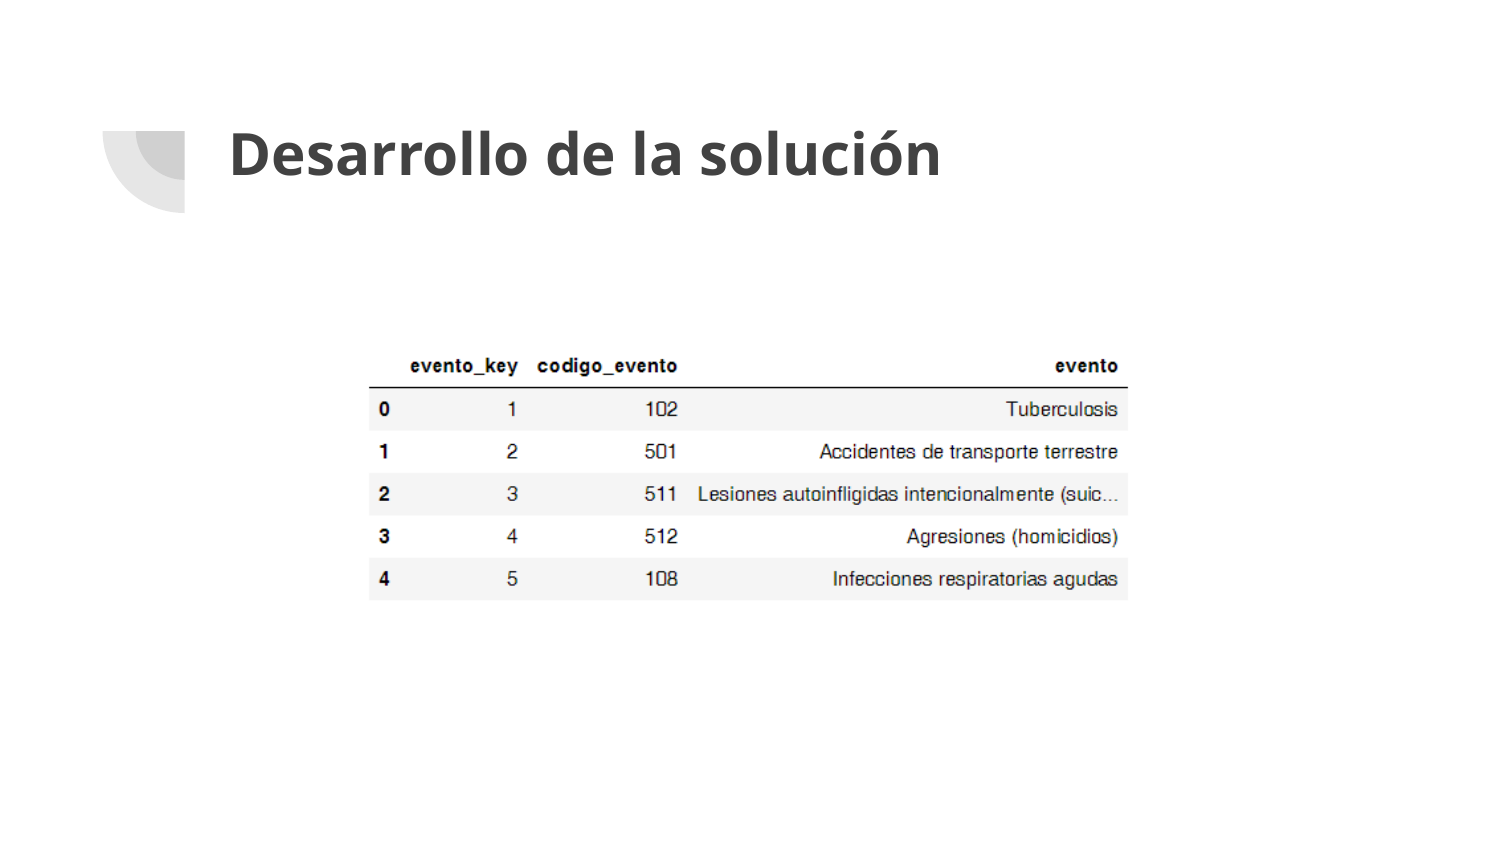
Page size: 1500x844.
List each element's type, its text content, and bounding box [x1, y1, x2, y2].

title Desarrollo de la solución [213, 98, 1368, 263]
picture [359, 342, 1140, 608]
